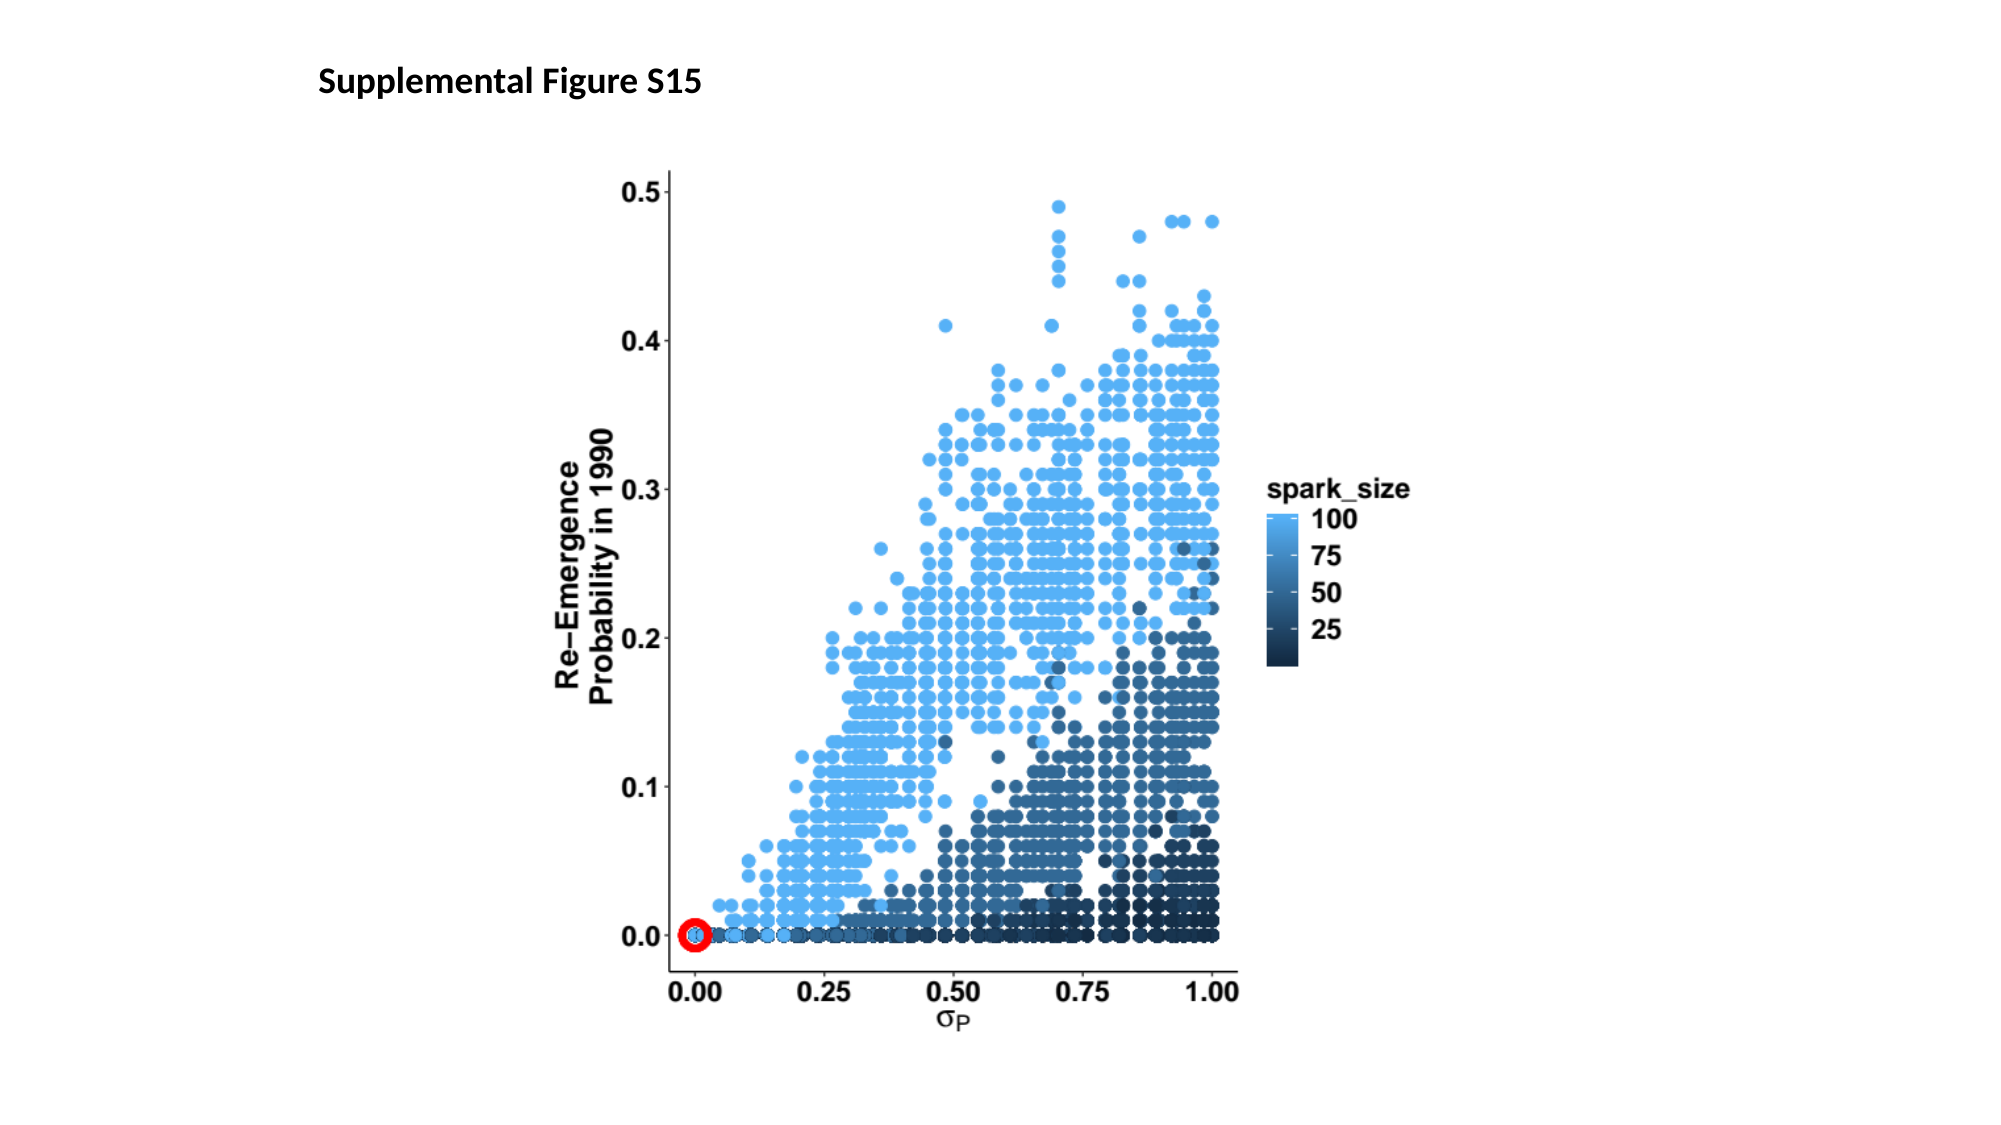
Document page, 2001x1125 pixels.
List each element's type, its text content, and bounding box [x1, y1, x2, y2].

text_box Supplemental Figure S15 [303, 48, 718, 109]
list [546, 161, 1428, 1043]
